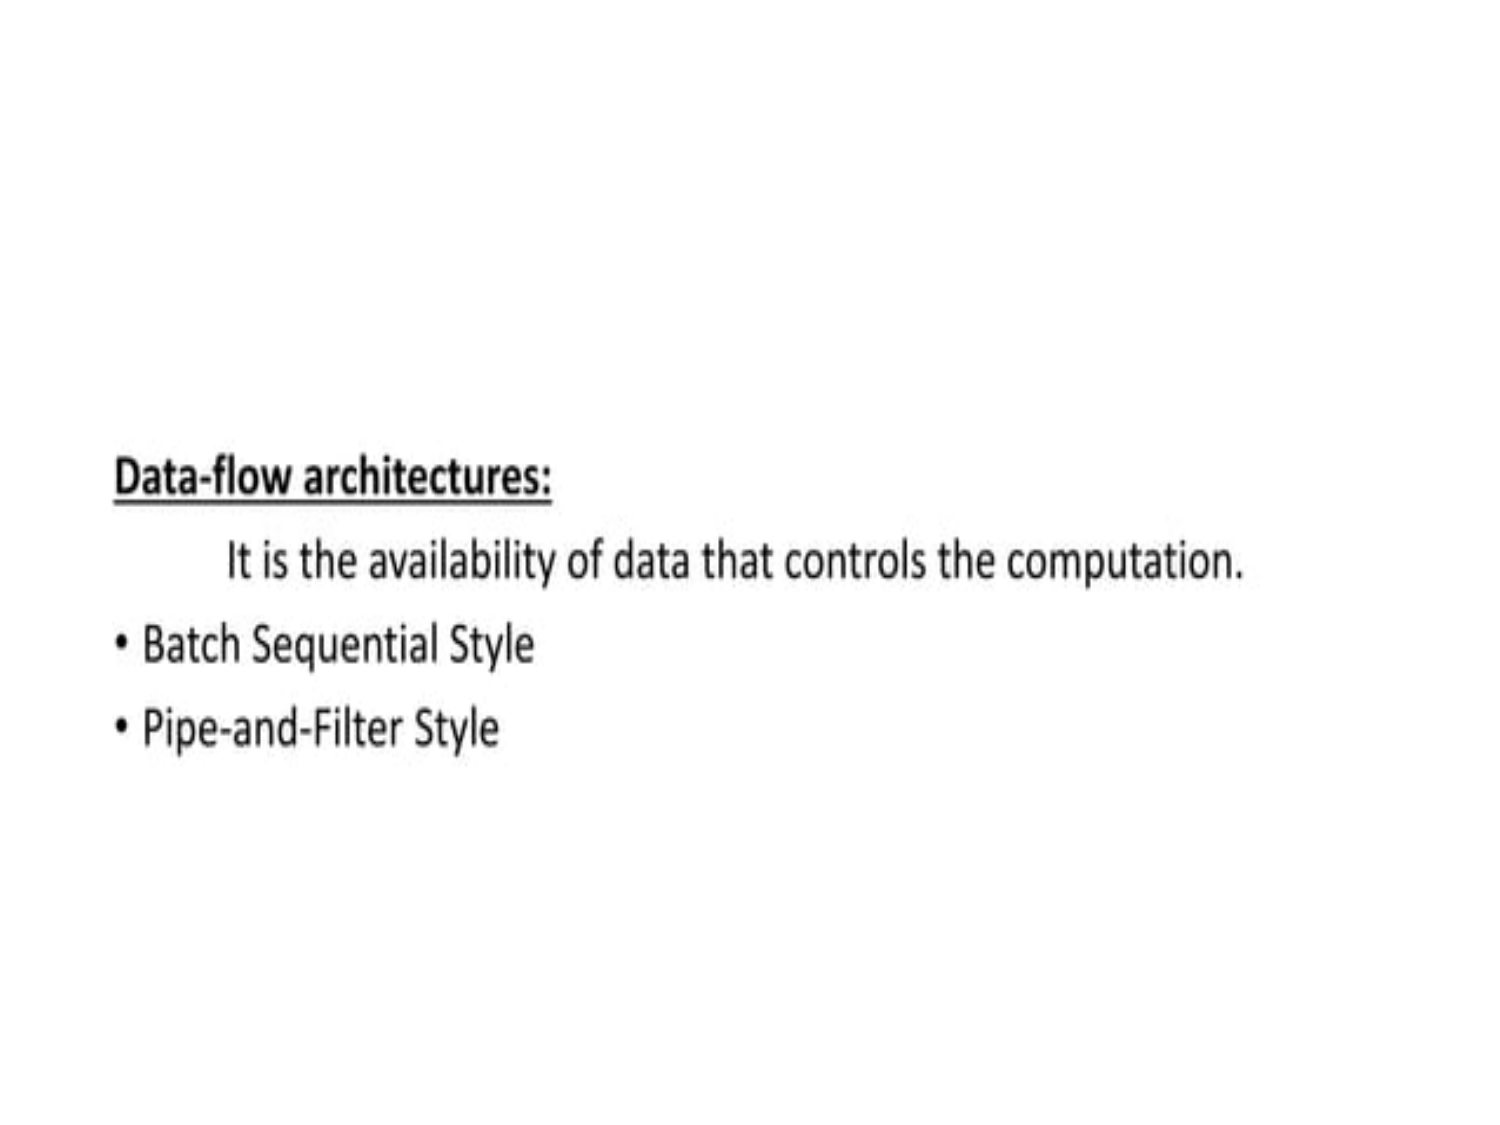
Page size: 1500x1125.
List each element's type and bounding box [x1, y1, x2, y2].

picture [0, 139, 1500, 1125]
